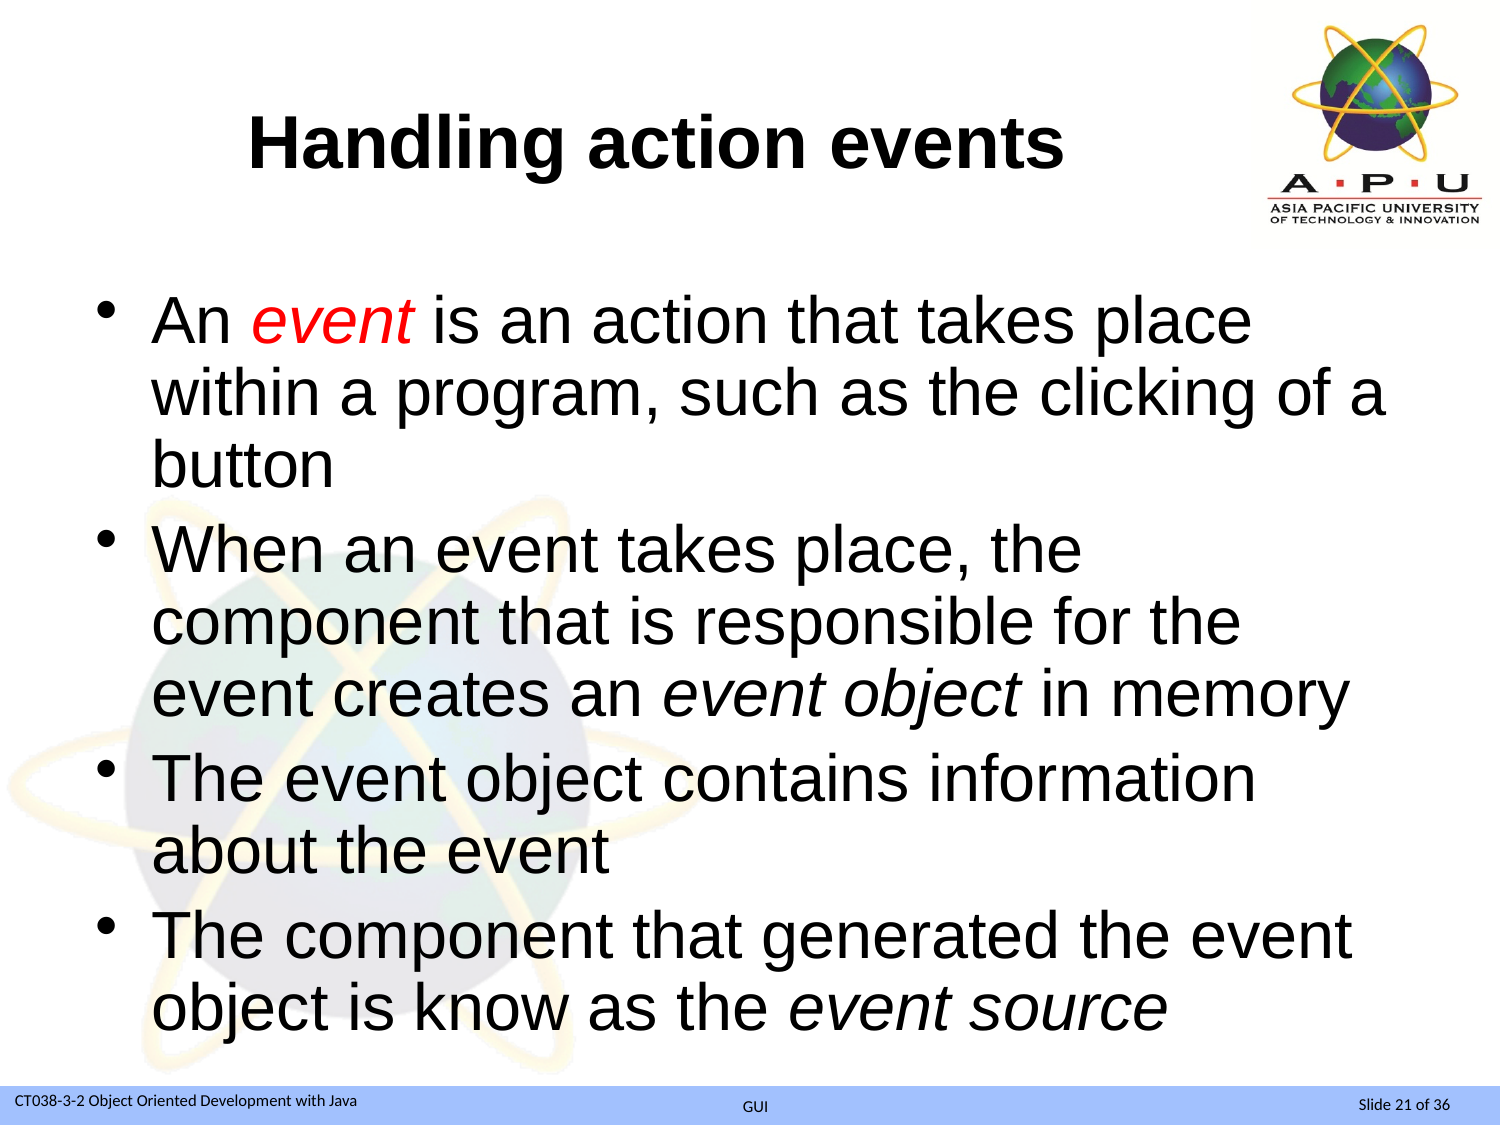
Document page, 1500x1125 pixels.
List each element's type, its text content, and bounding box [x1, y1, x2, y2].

list An event is an action that takes place within a program, such as the clicking of a button When an event takes place, the component that is responsible for the event creates an event object in memory The event object contains information about the event The component that generated the event object is know as the event source [79, 278, 1430, 1021]
title Handling action events [79, 45, 1235, 233]
picture [1251, 0, 1500, 249]
